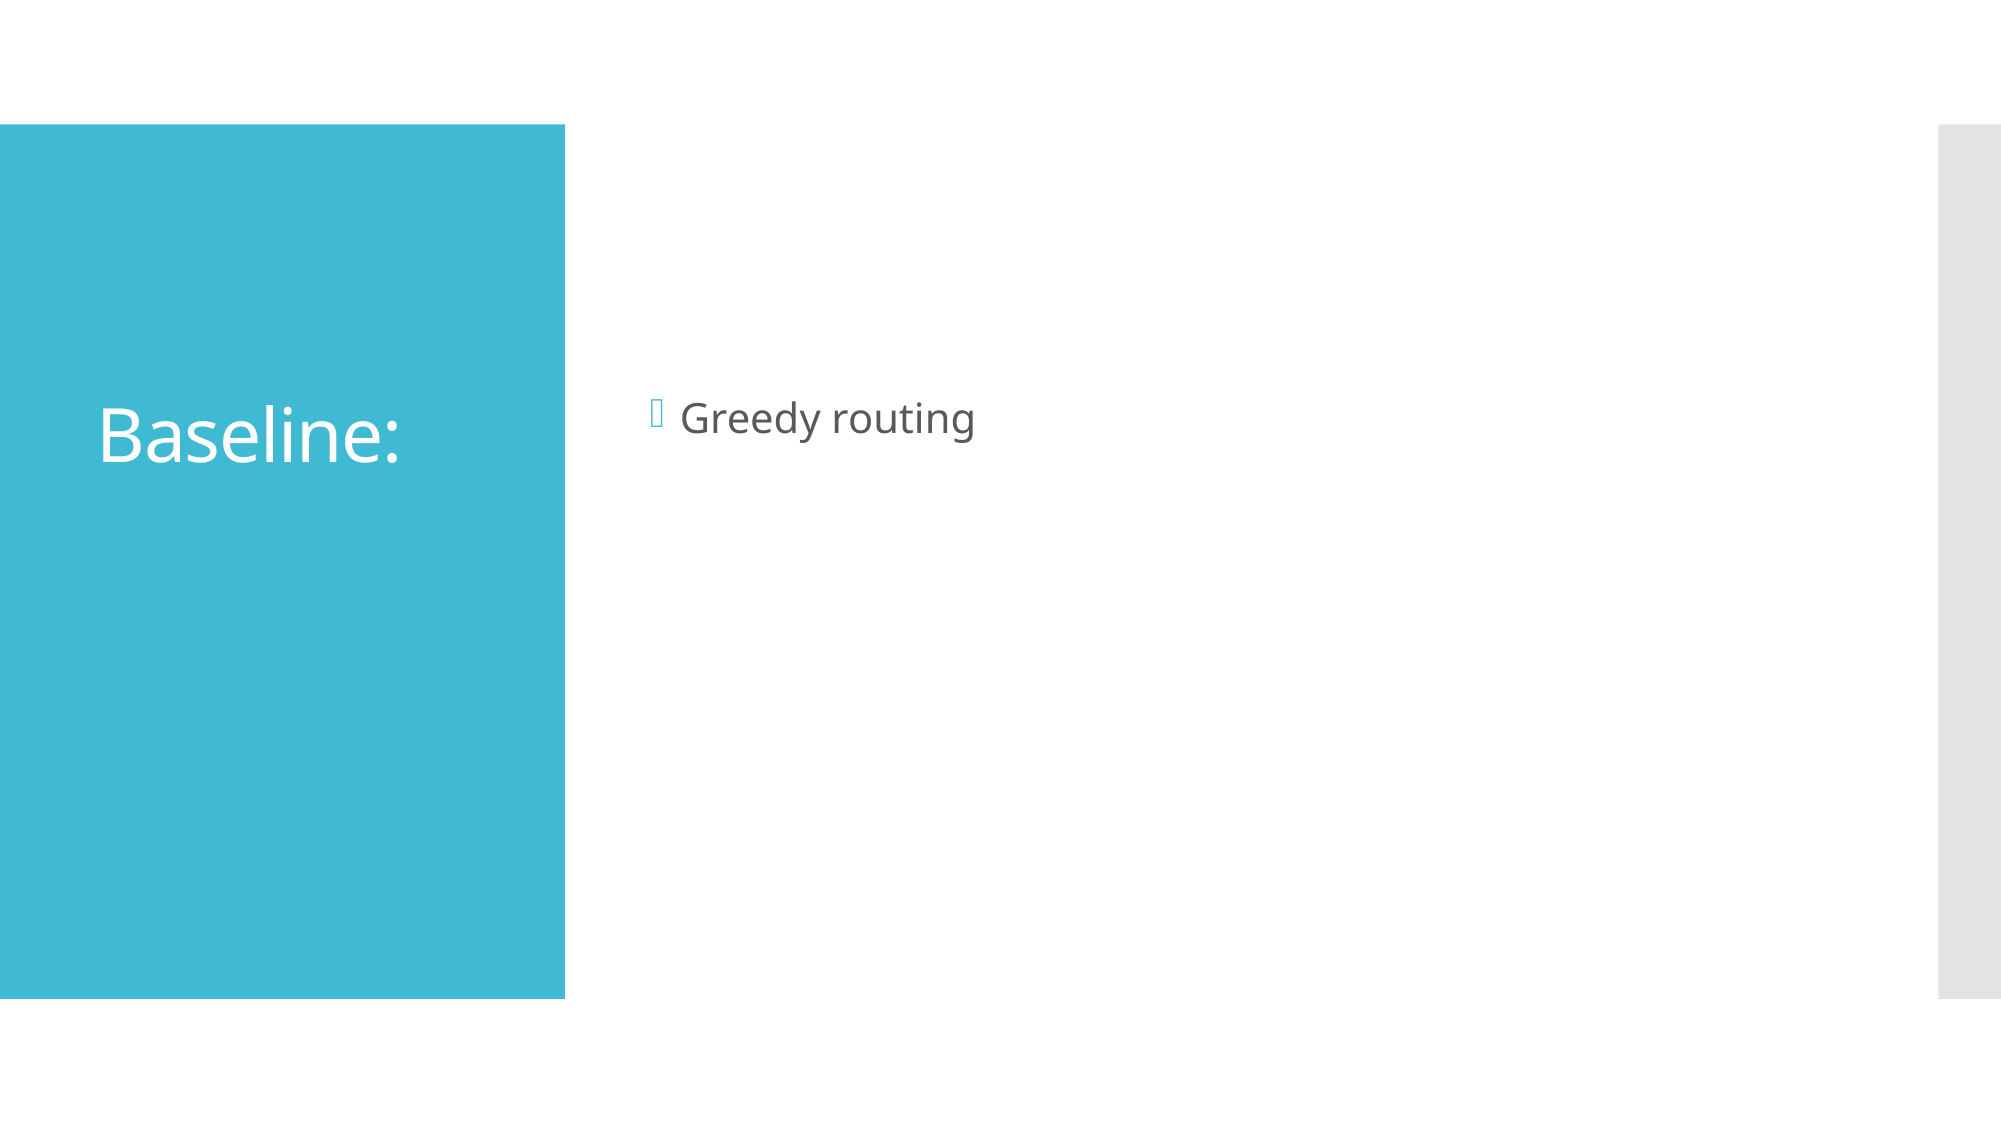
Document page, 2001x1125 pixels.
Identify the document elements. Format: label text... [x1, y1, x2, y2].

title Baseline: [81, 289, 536, 587]
list Greedy routing [634, 141, 1841, 769]
